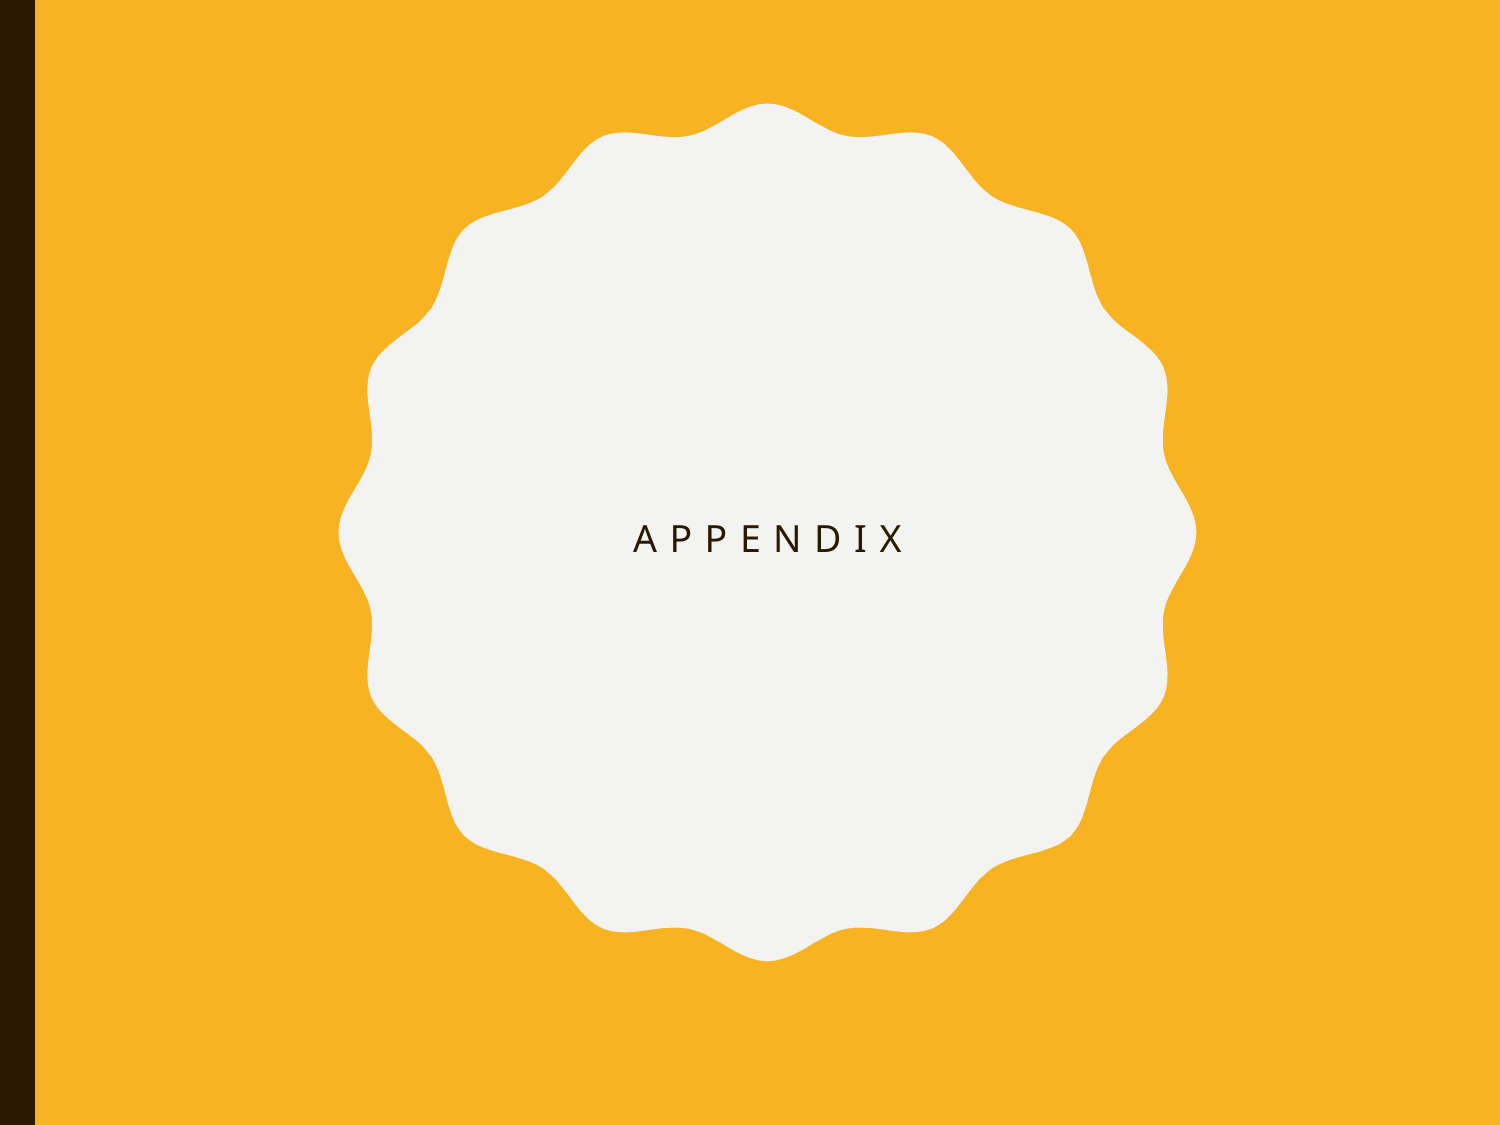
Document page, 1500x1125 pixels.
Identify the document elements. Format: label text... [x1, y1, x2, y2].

title APPENDIx [132, 180, 1403, 902]
